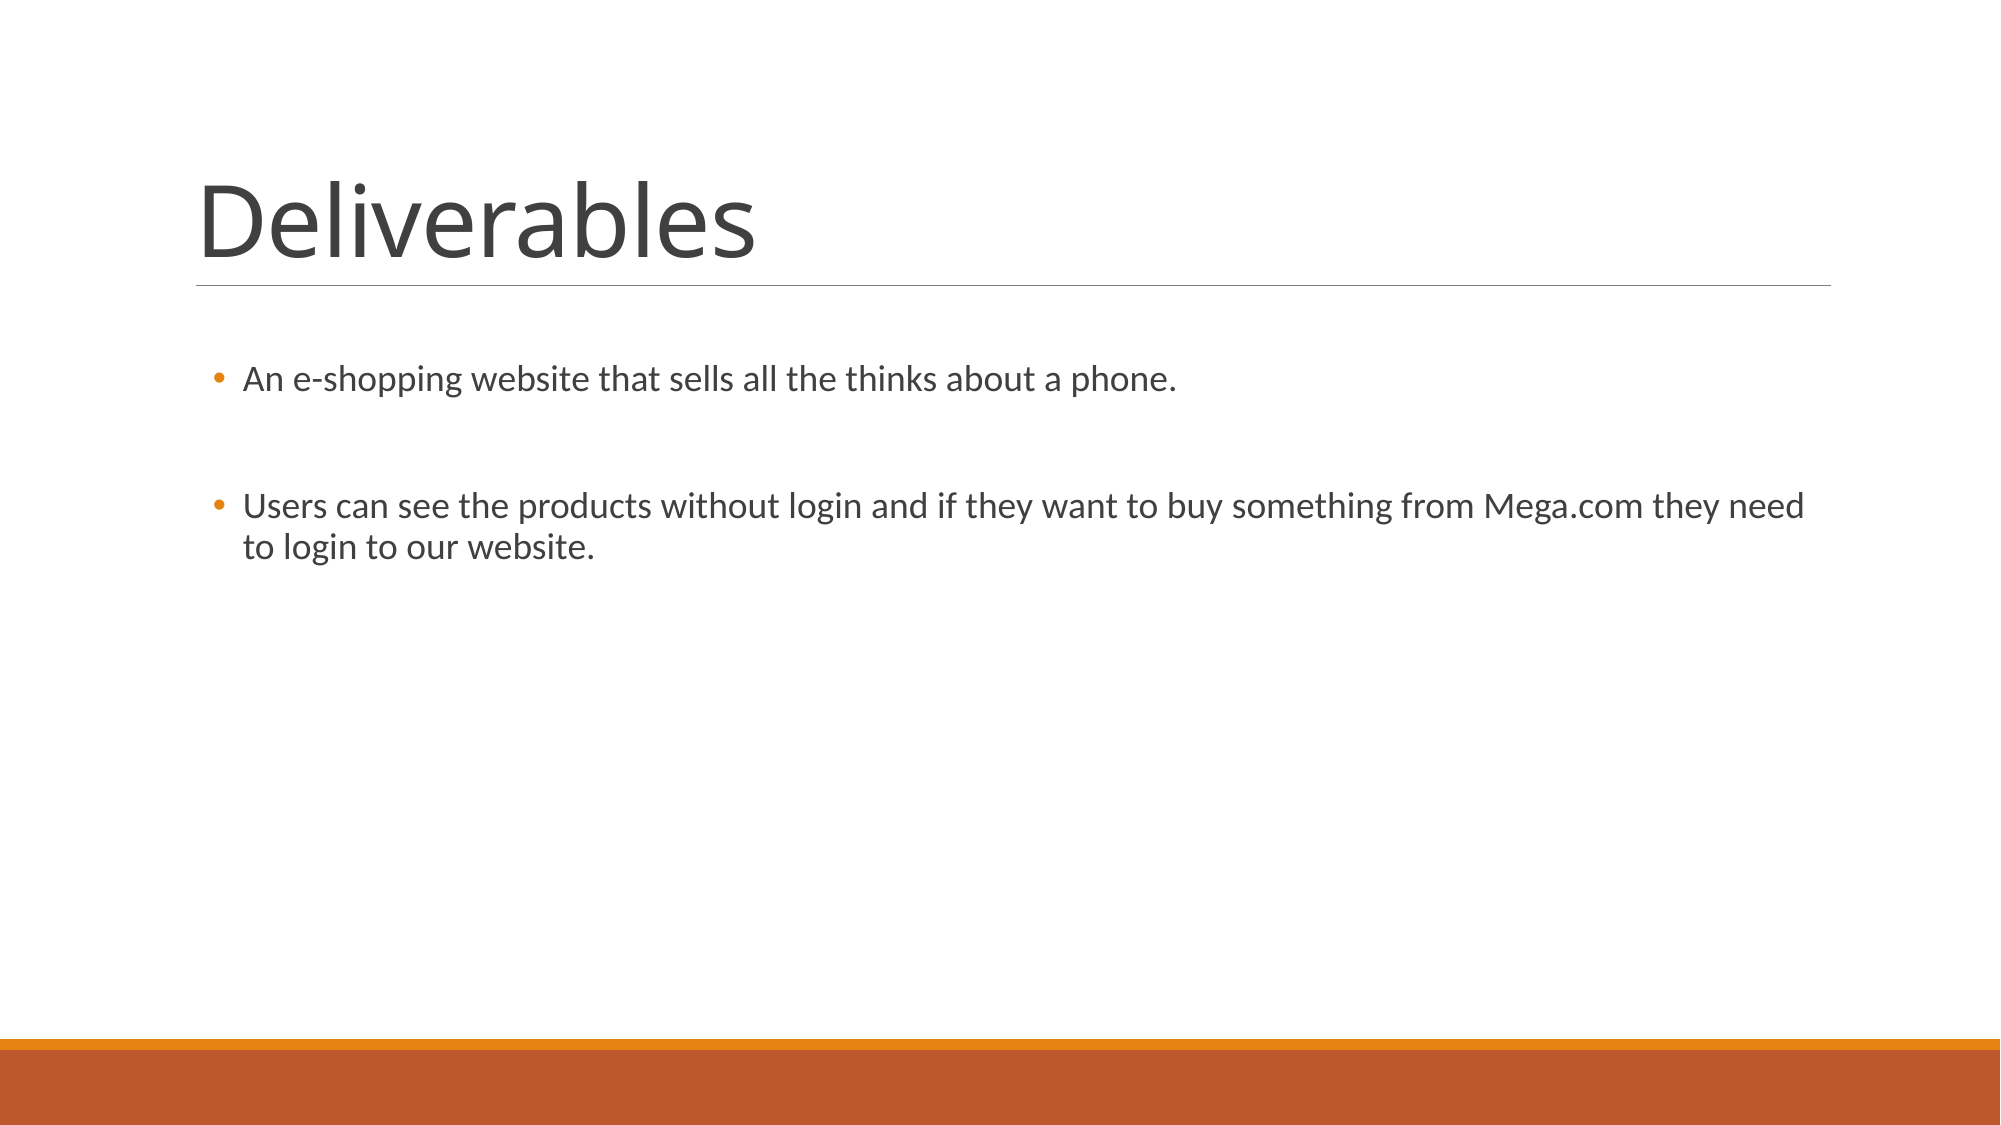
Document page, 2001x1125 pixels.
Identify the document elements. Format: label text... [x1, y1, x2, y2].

title Deliverables [180, 47, 1830, 285]
list An e-shopping website that sells all the thinks about a phone. Users can see the products without login and if they want to buy something from Mega.com they need to login to our website. [180, 302, 1830, 963]
